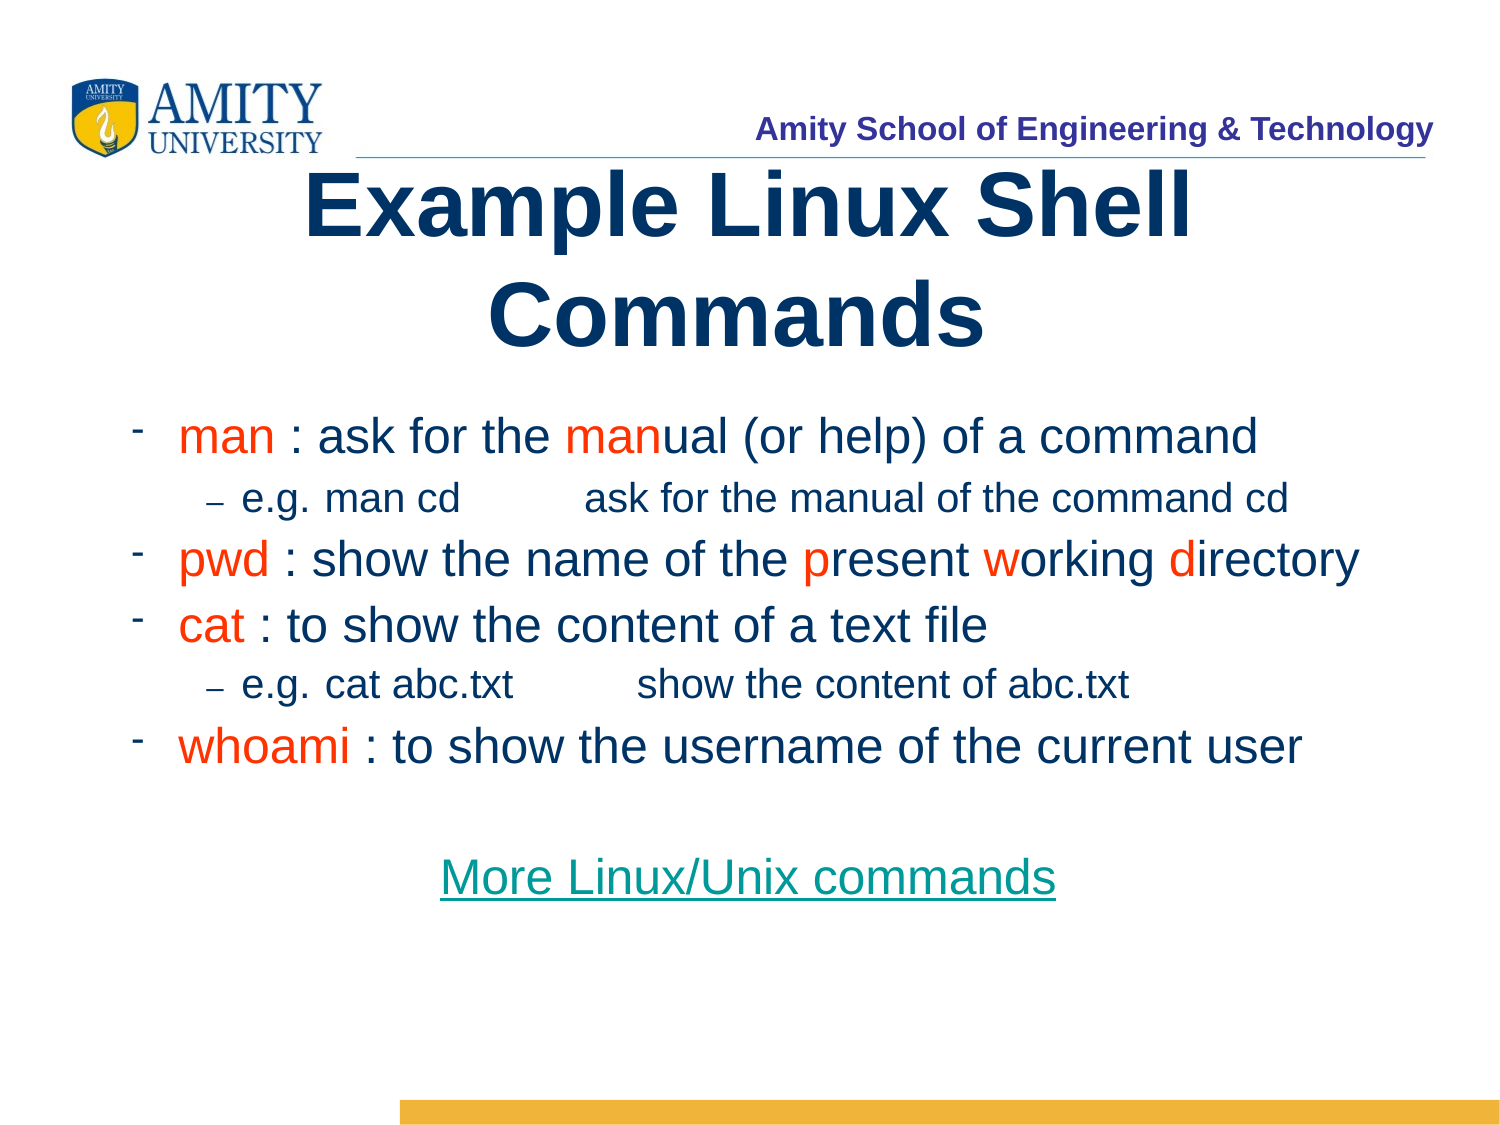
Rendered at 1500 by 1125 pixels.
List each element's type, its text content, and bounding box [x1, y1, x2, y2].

picture [981, 125, 989, 137]
text_box [75, 249, 1425, 993]
picture [1095, 126, 1102, 137]
picture [1045, 126, 1052, 137]
picture [1193, 125, 1200, 137]
picture [903, 126, 910, 137]
picture [785, 126, 791, 137]
picture [1381, 125, 1389, 137]
picture [1332, 126, 1339, 137]
text_box – e.g. man cd ask for the manual of the command cd pwd : show the name of the present working directory cat : to show the content of a text file – e.g. cat abc.txt show the content of abc.txt whoami : to show the username of the current user More Linux/Unix commands [129, 411, 1365, 906]
text_box Example Linux Shell Commands [75, 137, 1425, 249]
picture [1064, 125, 1071, 137]
picture [943, 125, 951, 137]
text_box man : ask for the manual (or help) of a command [129, 344, 1262, 464]
picture [795, 126, 801, 137]
picture [923, 125, 931, 137]
picture [1223, 130, 1229, 137]
picture [1401, 125, 1408, 137]
picture [0, 0, 1500, 188]
picture [1174, 126, 1181, 137]
picture [1312, 126, 1319, 137]
picture [1351, 125, 1359, 137]
picture [763, 122, 769, 131]
